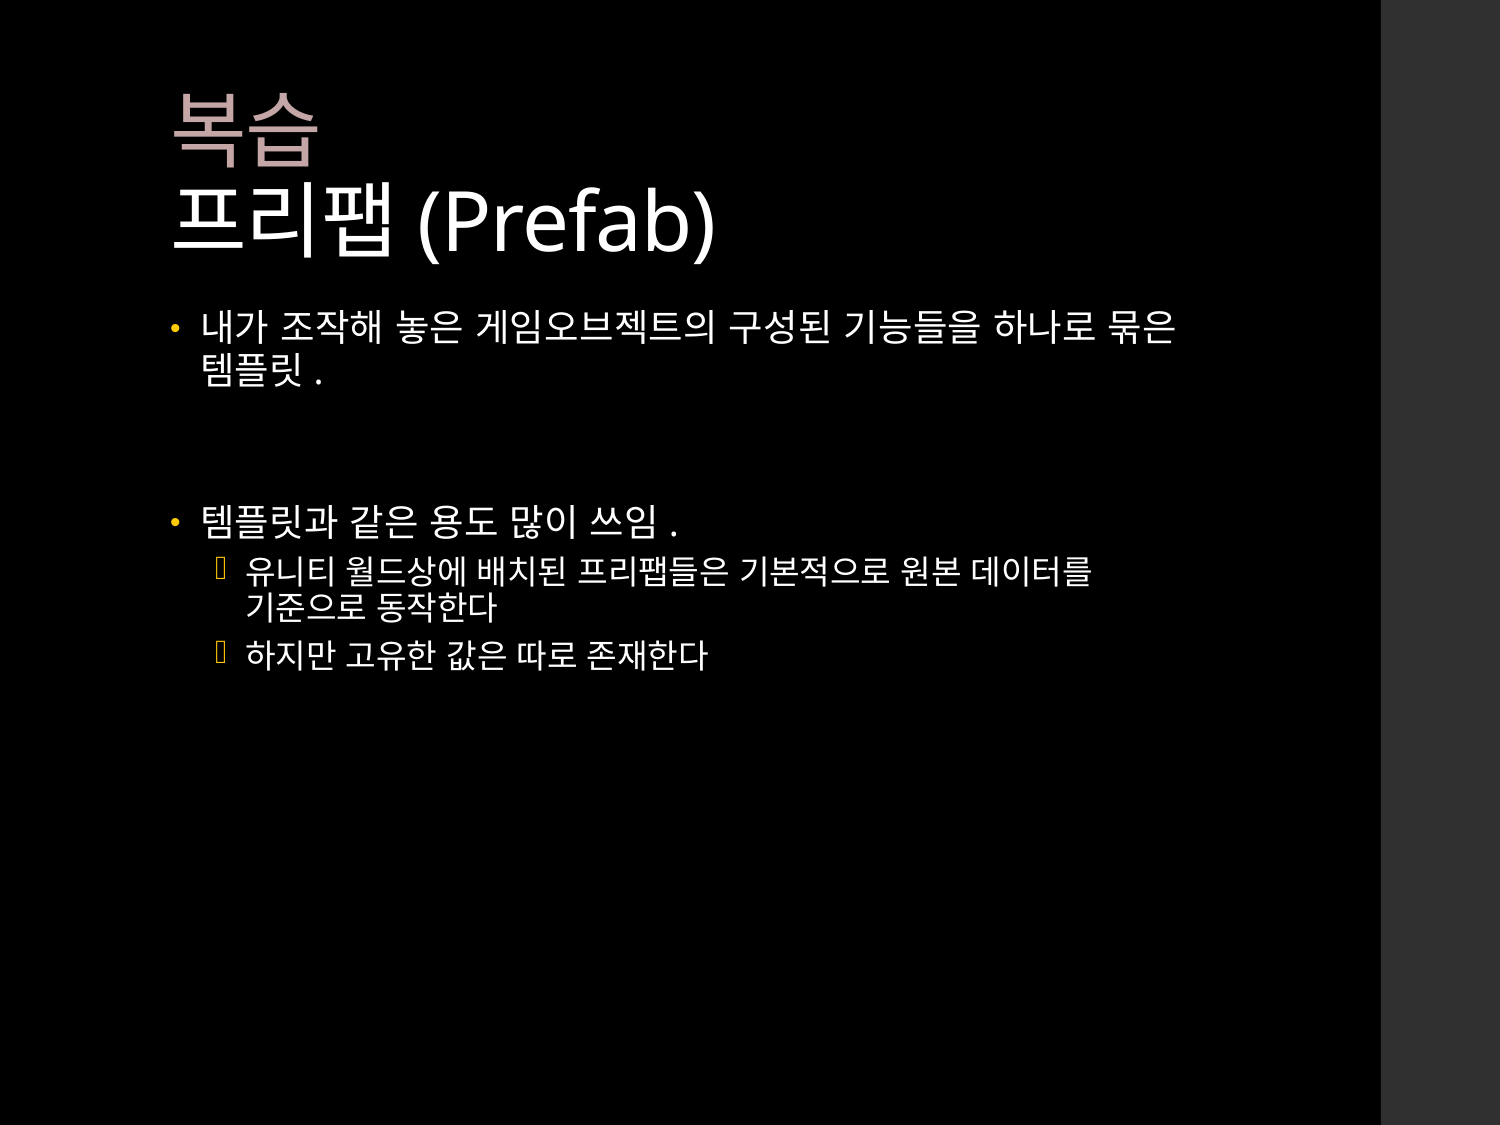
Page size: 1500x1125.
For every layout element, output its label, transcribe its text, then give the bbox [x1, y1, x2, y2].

title 복습 프리팹(Prefab) [155, 60, 1348, 278]
list 내가 조작해 놓은 게임오브젝트의 구성된 기능들을 하나로 묶은 템플릿. 템플릿과 같은 용도 많이 쓰임. 유니티 월드상에 배치된 프리팹들은 기본적으로 원본 데이터를 기준으로 동작한다 하지만 고유한 값은 따로 존재한다 [155, 299, 1213, 1014]
